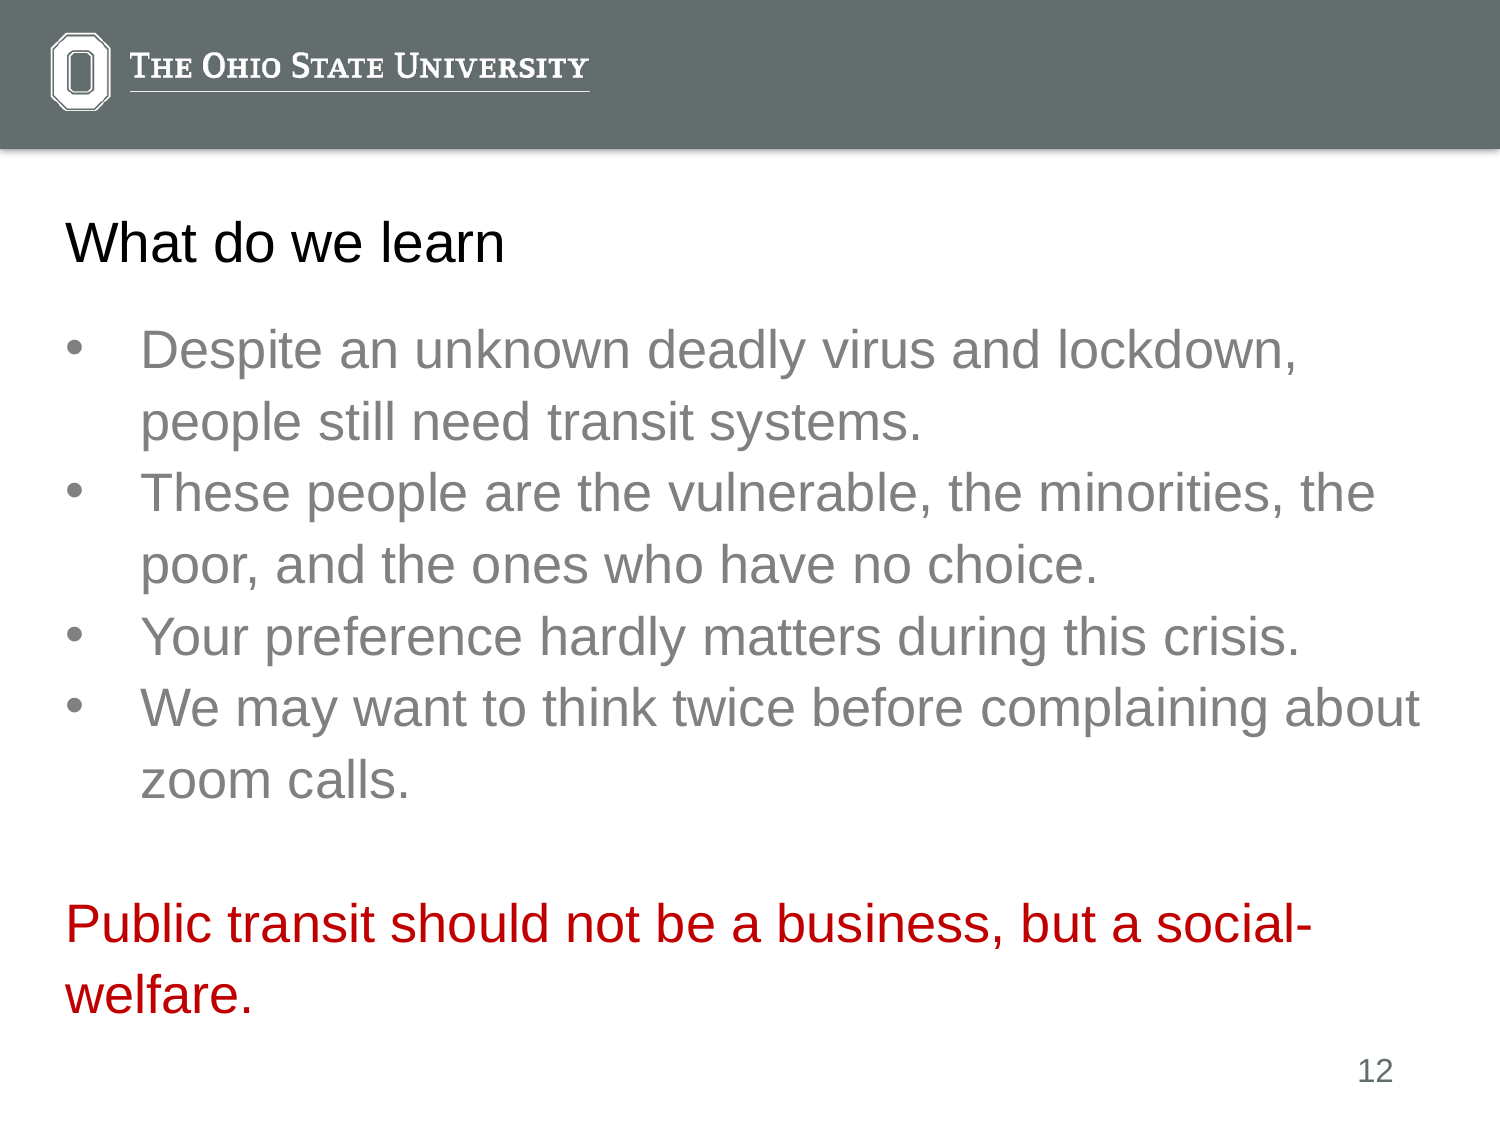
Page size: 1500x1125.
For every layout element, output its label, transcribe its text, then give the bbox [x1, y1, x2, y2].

picture [50, 32, 590, 111]
title What do we learn [50, 198, 1439, 282]
list Despite an unknown deadly virus and lockdown, people still need transit systems. These people are the vulnerable, the minorities, the poor, and the ones who have no choice. Your preference hardly matters during this crisis. We may want to think twice before complaining about zoom calls. Public transit should not be a business, but a social-welfare. [50, 300, 1439, 1043]
